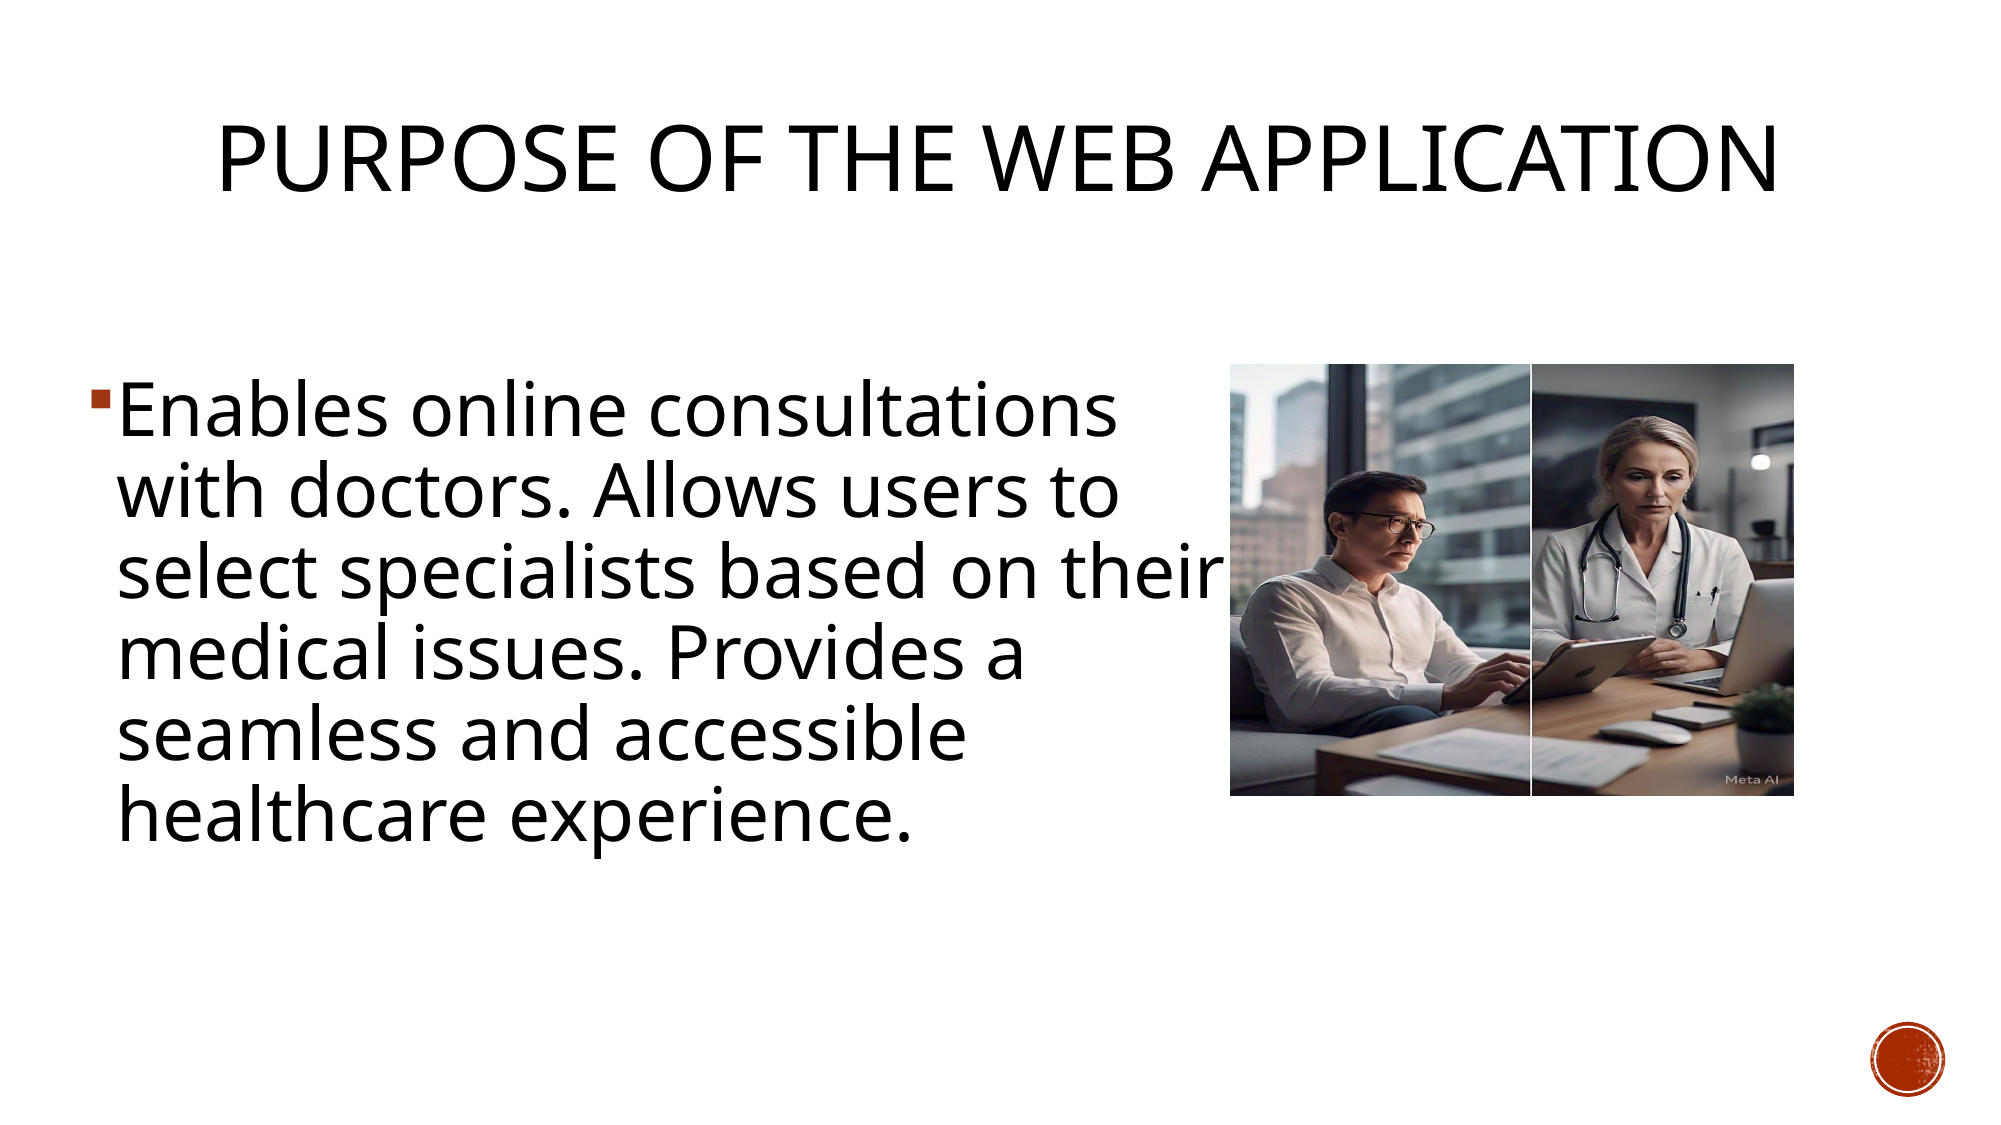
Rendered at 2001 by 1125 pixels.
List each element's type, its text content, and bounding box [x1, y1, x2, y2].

picture [1230, 364, 1794, 796]
title Purpose of the Web Application [199, 76, 1830, 248]
list Enables online consultations with doctors. Allows users to select specialists based on their medical issues. Provides a seamless and accessible healthcare experience. [71, 364, 1299, 982]
